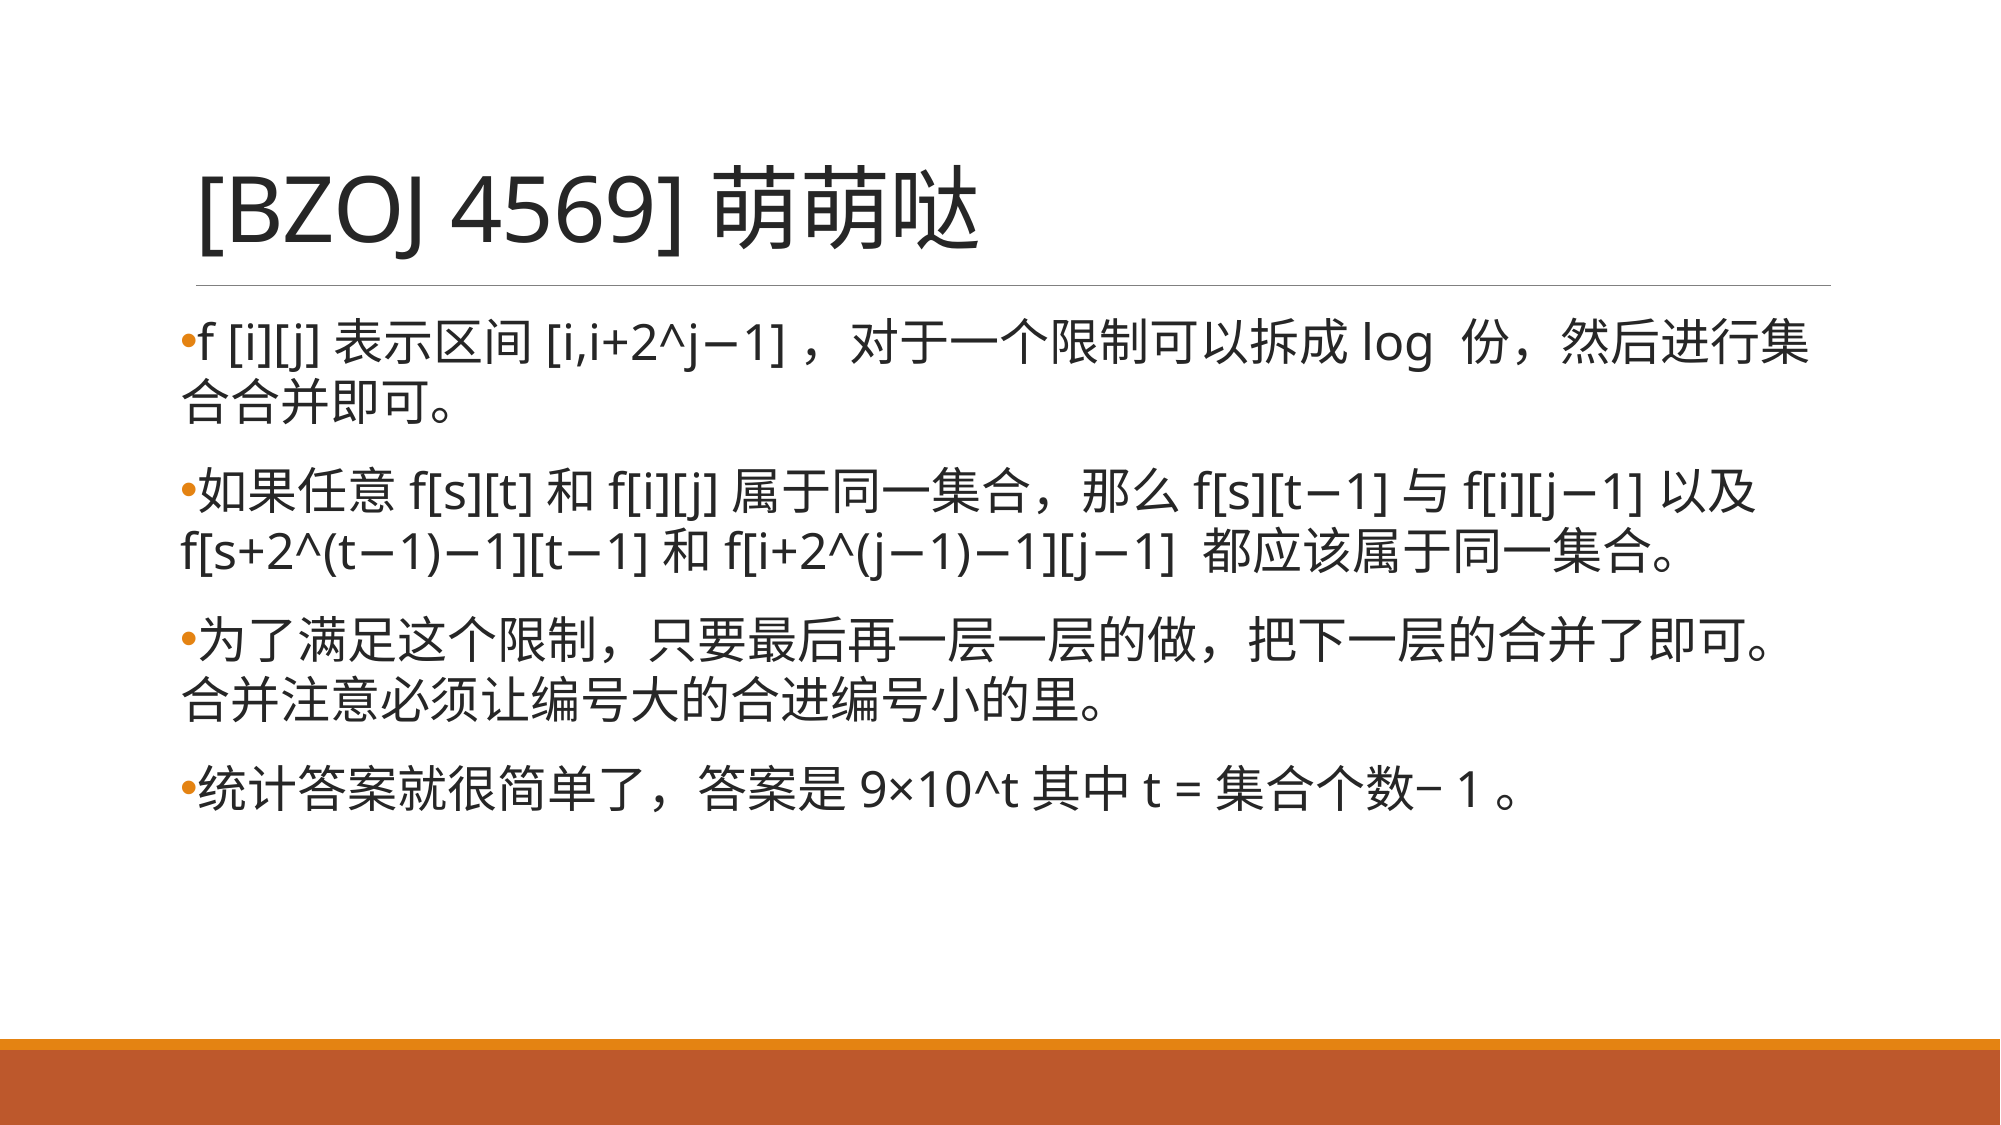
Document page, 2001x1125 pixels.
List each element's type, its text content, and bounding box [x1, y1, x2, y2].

title [BZOJ 4569]萌萌哒 [180, 95, 1830, 302]
list f [i][j]表示区间[i,i+2^j−1]，对于一个限制可以拆成log 份，然后进行集合合并即可。 如果任意f[s][t]和f[i][j]属于同一集合，那么f[s][t−1]与f[i][j−1]以及f[s+2^(t−1)−1][t−1]和f[i+2^(j−1)−1][j−1] 都应该属于同一集合。 为了满足这个限制，只要最后再一层一层的做，把下一层的合并了即可。合并注意必须让编号大的合进编号小的里。 统计答案就很简单了，答案是9×10^t其中t =集合个数−1。 [180, 302, 1830, 993]
